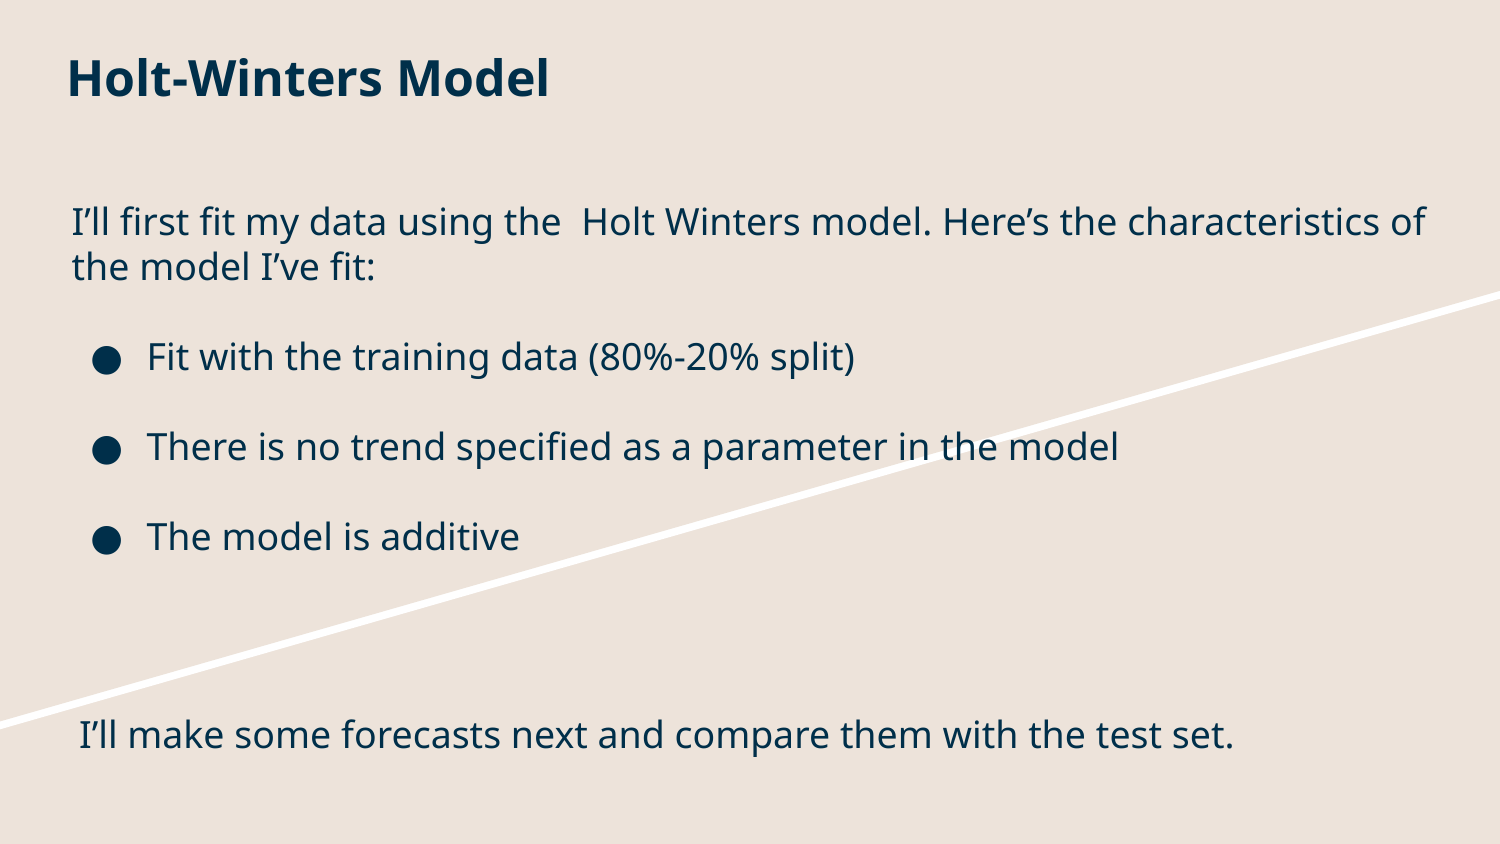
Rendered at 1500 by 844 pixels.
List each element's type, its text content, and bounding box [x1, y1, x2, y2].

title Holt-Winters Model [51, 31, 1449, 149]
text_box I’ll make some forecasts next and compare them with the test set. [64, 696, 1408, 814]
text_box I’ll first fit my data using the Holt Winters model. Here’s the characteristics of the model I’ve fit: Fit with the training data (80%-20% split) There is no trend specified as a parameter in the model The model is additive [56, 183, 1449, 329]
